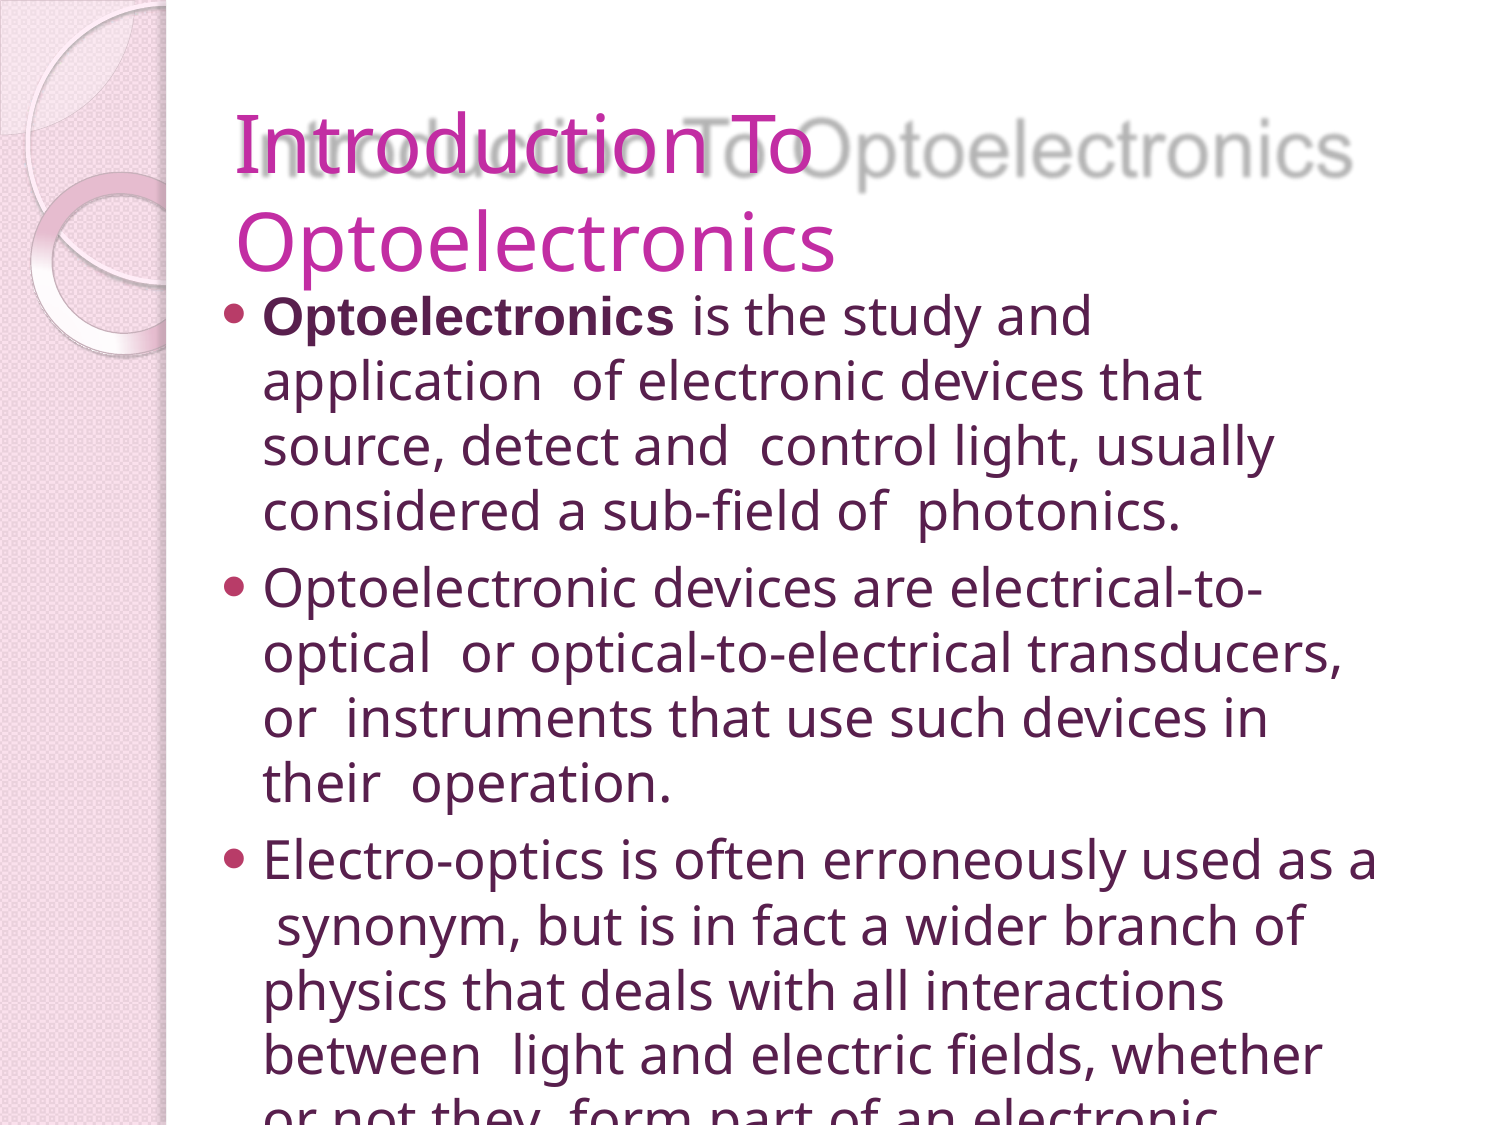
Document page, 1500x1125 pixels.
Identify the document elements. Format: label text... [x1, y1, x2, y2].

picture [0, 0, 166, 1125]
title Introduction To Optoelectronics [232, 259, 1357, 278]
text_box Optoelectronics is the study and application of electronic devices that source, detect and control light, usually considered a sub-field of photonics. Optoelectronic devices are electrical-to-optical or optical-to-electrical transducers, or instruments that use such devices in their operation. Electro-optics is often erroneously used as a synonym, but is in fact a wider branch of physics that deals with all interactions between light and electric fields, whether or not they form part of an electronic device. [213, 278, 1389, 1125]
picture [179, 67, 1410, 251]
